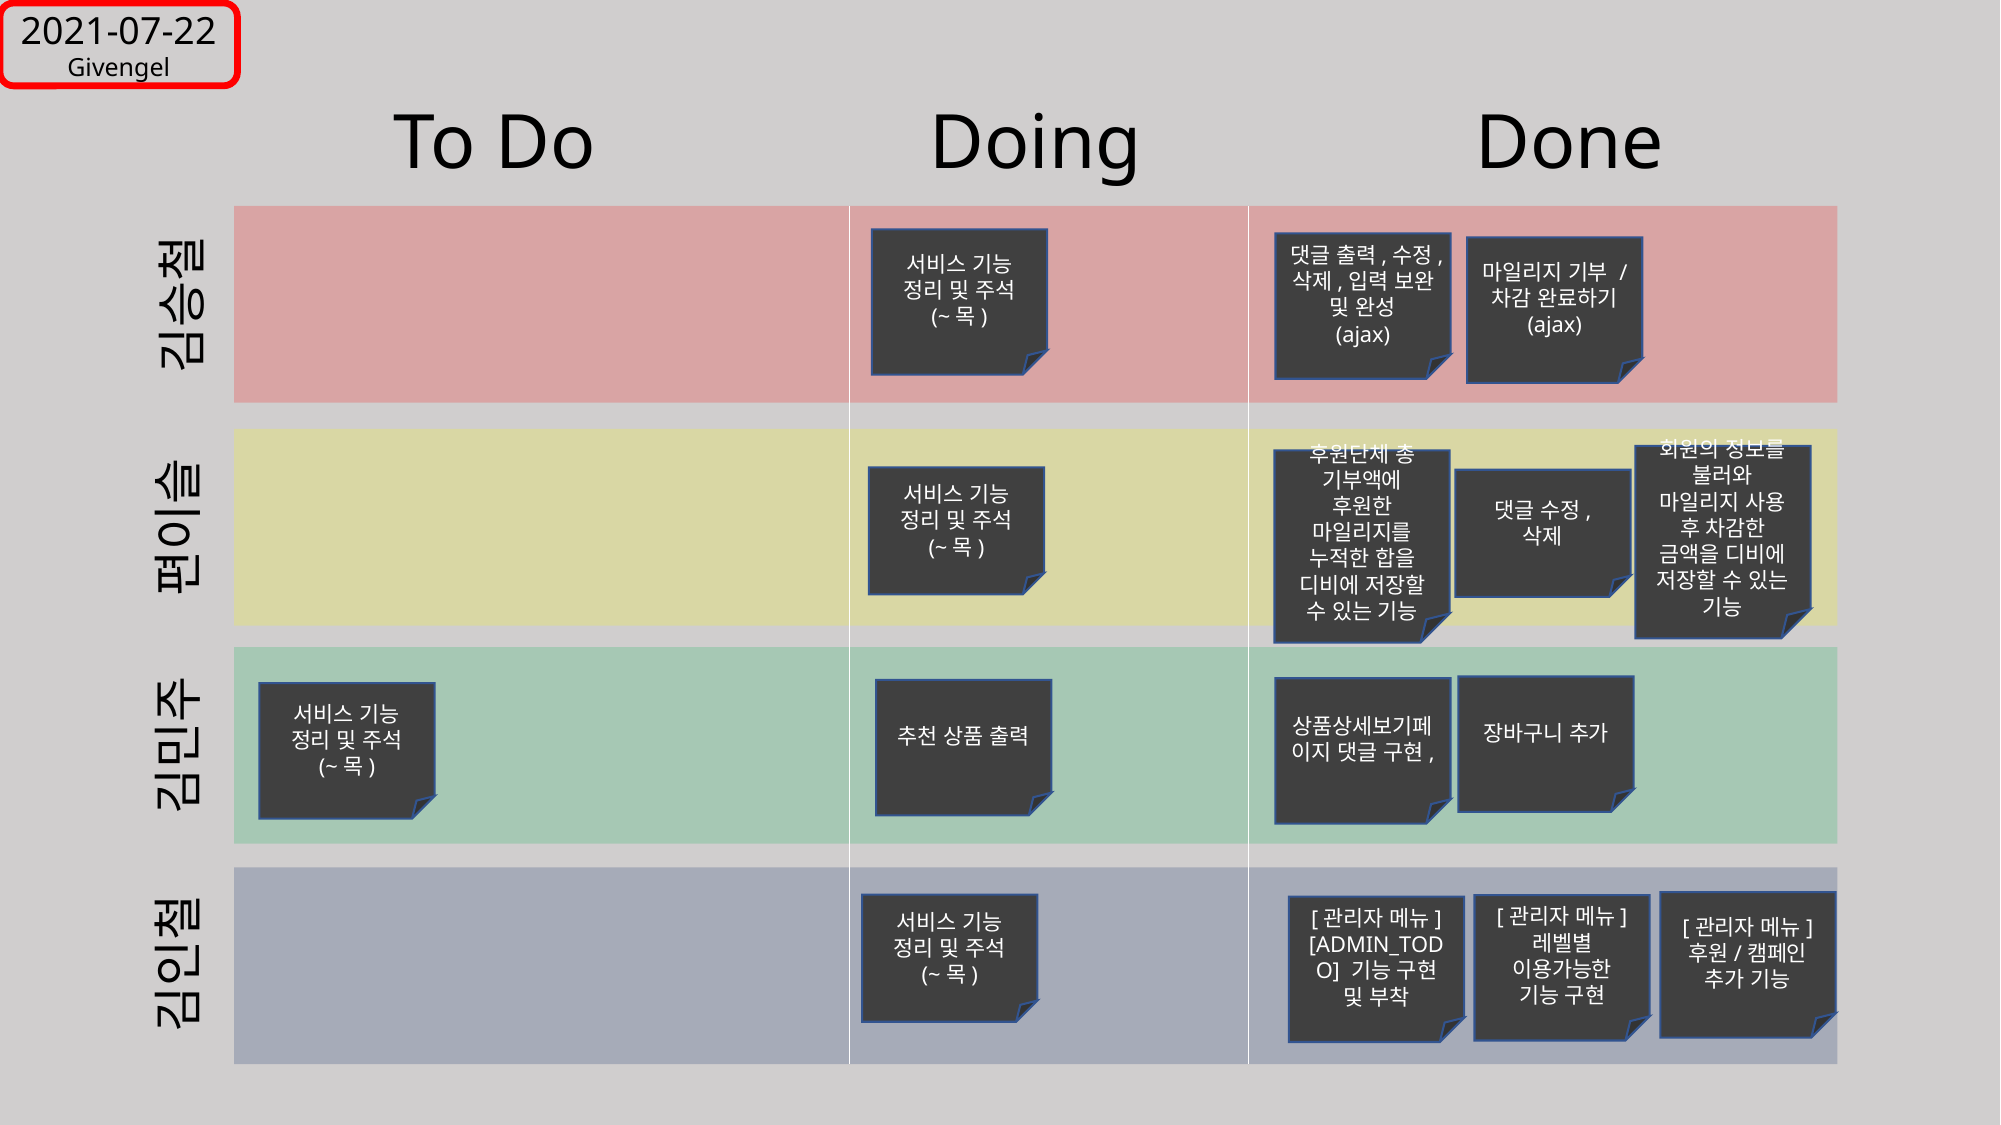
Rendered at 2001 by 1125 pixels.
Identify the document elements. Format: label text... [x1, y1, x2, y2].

text_box [1249, 866, 1838, 1065]
text_box 상품상세보기페이지 댓글 구현, [1274, 677, 1454, 825]
text_box [233, 205, 849, 404]
text_box 마일리지 기부 / 차감 완료하기 (ajax) [1466, 236, 1646, 384]
text_box 서비스 기능 정리 및 주석 (~목) [861, 893, 1041, 1023]
text_box Doing [915, 85, 1157, 191]
text_box 2021-07-22 Givengel [0, 1, 239, 87]
text_box 김인철 [139, 879, 215, 1048]
text_box [1249, 428, 1838, 627]
text_box 장바구니 추가 [1457, 675, 1638, 813]
text_box [관리자 메뉴] [ADMIN_TODO] 기능 구현 및 부착 [1287, 895, 1468, 1044]
text_box 댓글 출력,수정,삭제,입력 보완 및 완성 (ajax) [1274, 232, 1455, 380]
text_box 김민주 [139, 661, 215, 830]
text_box [관리자 메뉴] 레벨별 이용가능한 기능 구현 [1473, 894, 1654, 1042]
text_box 회원의 정보를 불러와 마일리지 사용 후 차감한 금액을 디비에 저장할 수 있는 기능 [1634, 444, 1814, 640]
text_box [1249, 646, 1838, 845]
text_box [233, 646, 849, 845]
text_box [233, 428, 849, 627]
text_box To Do [379, 85, 611, 191]
text_box [850, 428, 1248, 627]
text_box [233, 866, 849, 1065]
text_box [1249, 205, 1838, 404]
text_box 추천 상품 출력 [875, 678, 1055, 817]
text_box 후원단체 총 기부액에 후원한 마일리지를 누적한 합을 디비에 저장할 수 있는 기능 [1273, 449, 1454, 644]
text_box 서비스 기능 정리 및 주석 (~목) [870, 228, 1051, 376]
text_box 댓글 수정, 삭제 [1454, 468, 1634, 598]
text_box [850, 646, 1248, 845]
text_box 편이슬 [139, 443, 215, 612]
text_box 서비스 기능 정리 및 주석 (~목) [867, 466, 1048, 596]
text_box [850, 866, 1248, 1065]
text_box 서비스 기능 정리 및 주석 (~목) [258, 682, 438, 820]
text_box Done [1460, 85, 1679, 191]
text_box [관리자 메뉴] 후원/캠페인 추가 기능 [1659, 891, 1839, 1039]
text_box 김승철 [142, 220, 218, 389]
text_box [850, 205, 1248, 404]
